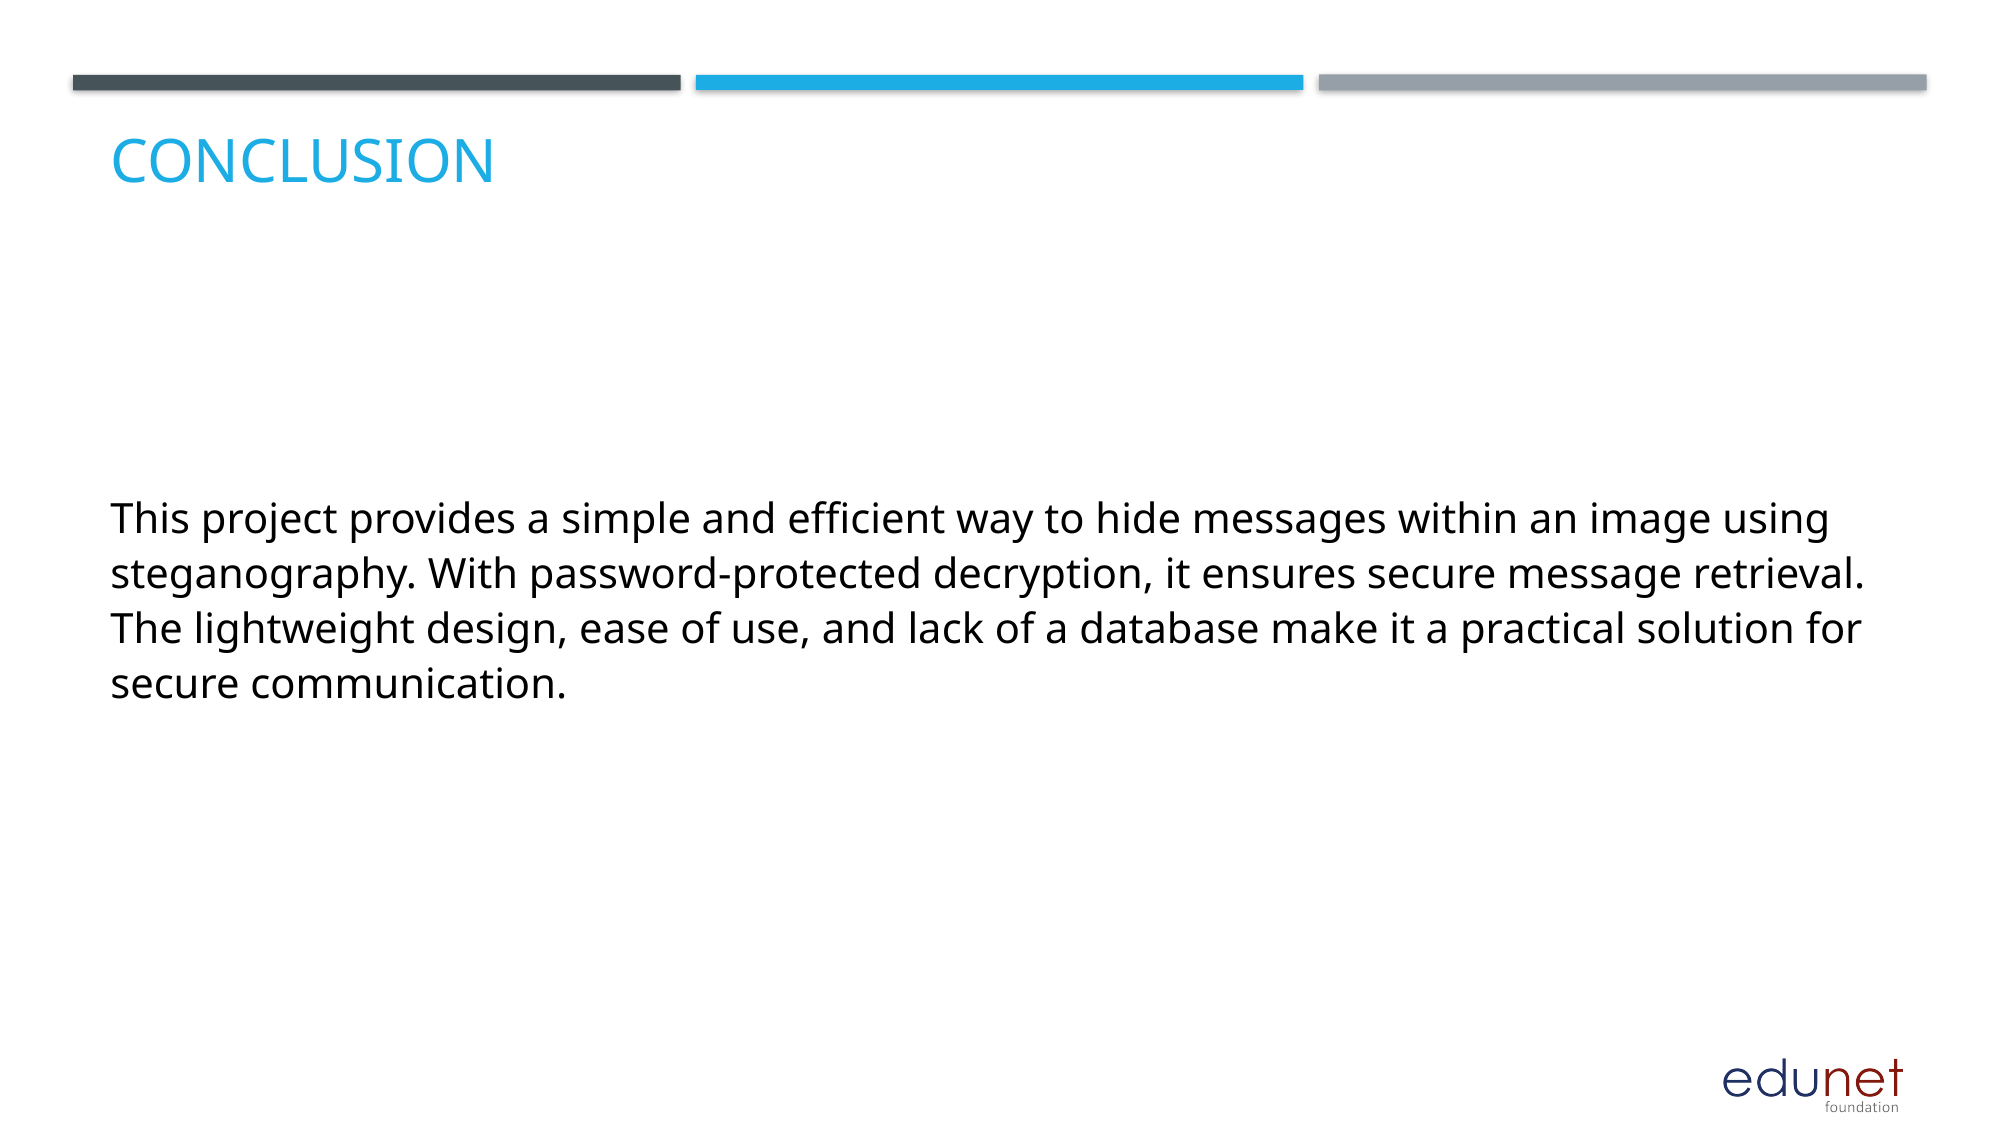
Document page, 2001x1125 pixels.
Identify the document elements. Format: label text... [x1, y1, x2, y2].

list This project provides a simple and efficient way to hide messages within an image using steganography. With password-protected decryption, it ensures secure message retrieval. The lightweight design, ease of use, and lack of a database make it a practical solution for secure communication. [95, 213, 1905, 981]
picture [1719, 1056, 1905, 1116]
title Conclusion [95, 115, 1905, 203]
